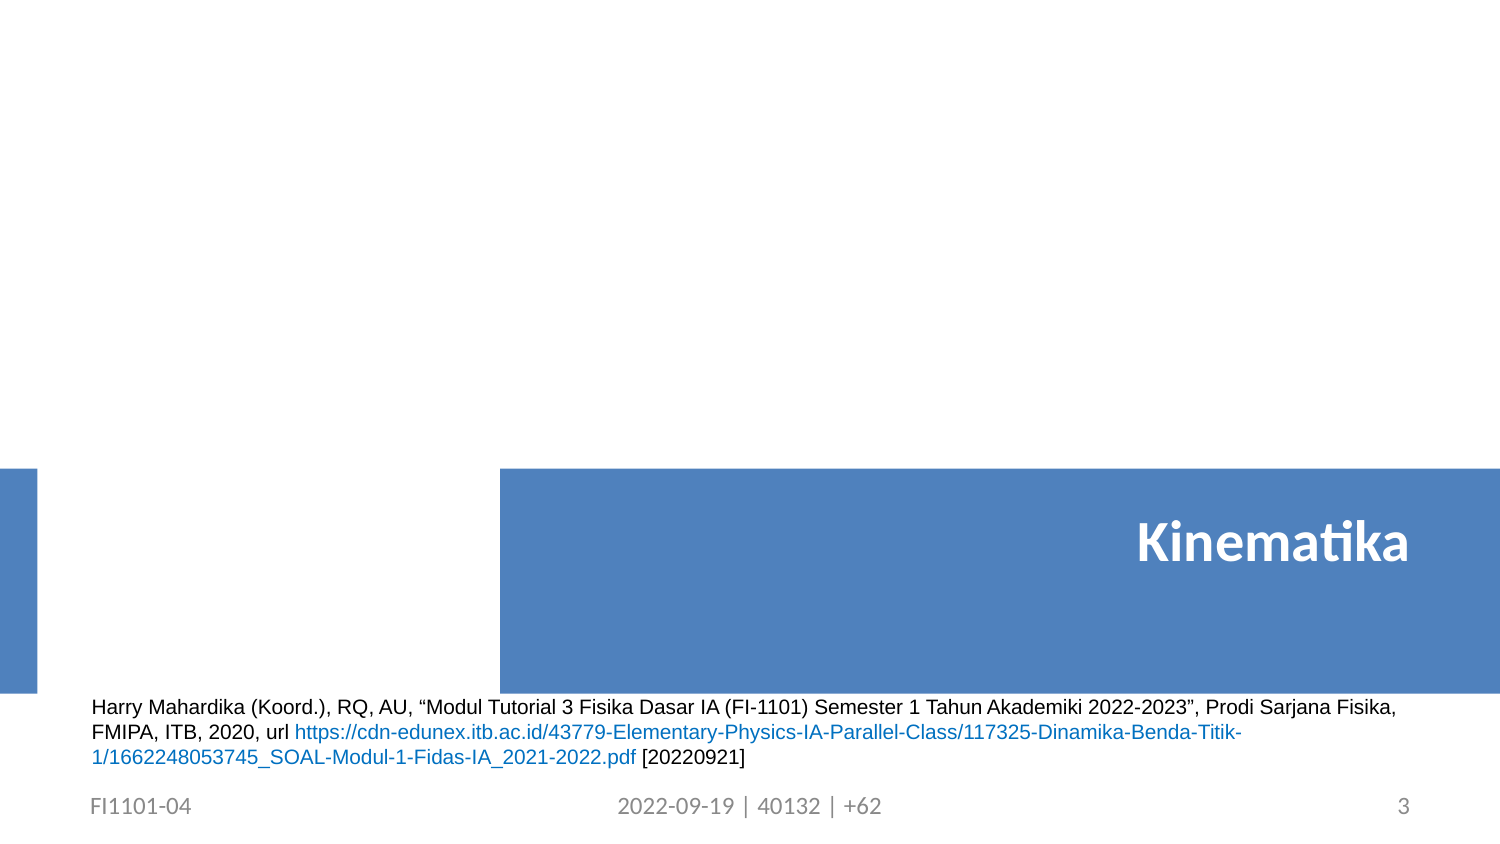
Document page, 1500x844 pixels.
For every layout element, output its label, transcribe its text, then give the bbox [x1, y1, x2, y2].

slide_number 3 [1074, 782, 1425, 827]
footer 2022-09-19 | 40132 | +62 [512, 782, 988, 827]
slide_number FI1101-04 [75, 782, 463, 827]
text_box Harry Mahardika (Koord.), RQ, AU, “Modul Tutorial 3 Fisika Dasar IA (FI-1101) Semester 1 Tahun Akademiki 2022-2023”, Prodi Sarjana Fisika, FMIPA, ITB, 2020, url https://cdn-edunex.itb.ac.id/43779-Elementary-Physics-IA-Parallel-Class/117325-Dinamika-Benda-Titik-1/1662248053745_SOAL-Modul-1-Fidas-IA_2021-2022.pdf [20220921] [76, 686, 1425, 776]
text_box Kinematika [587, 509, 1425, 666]
